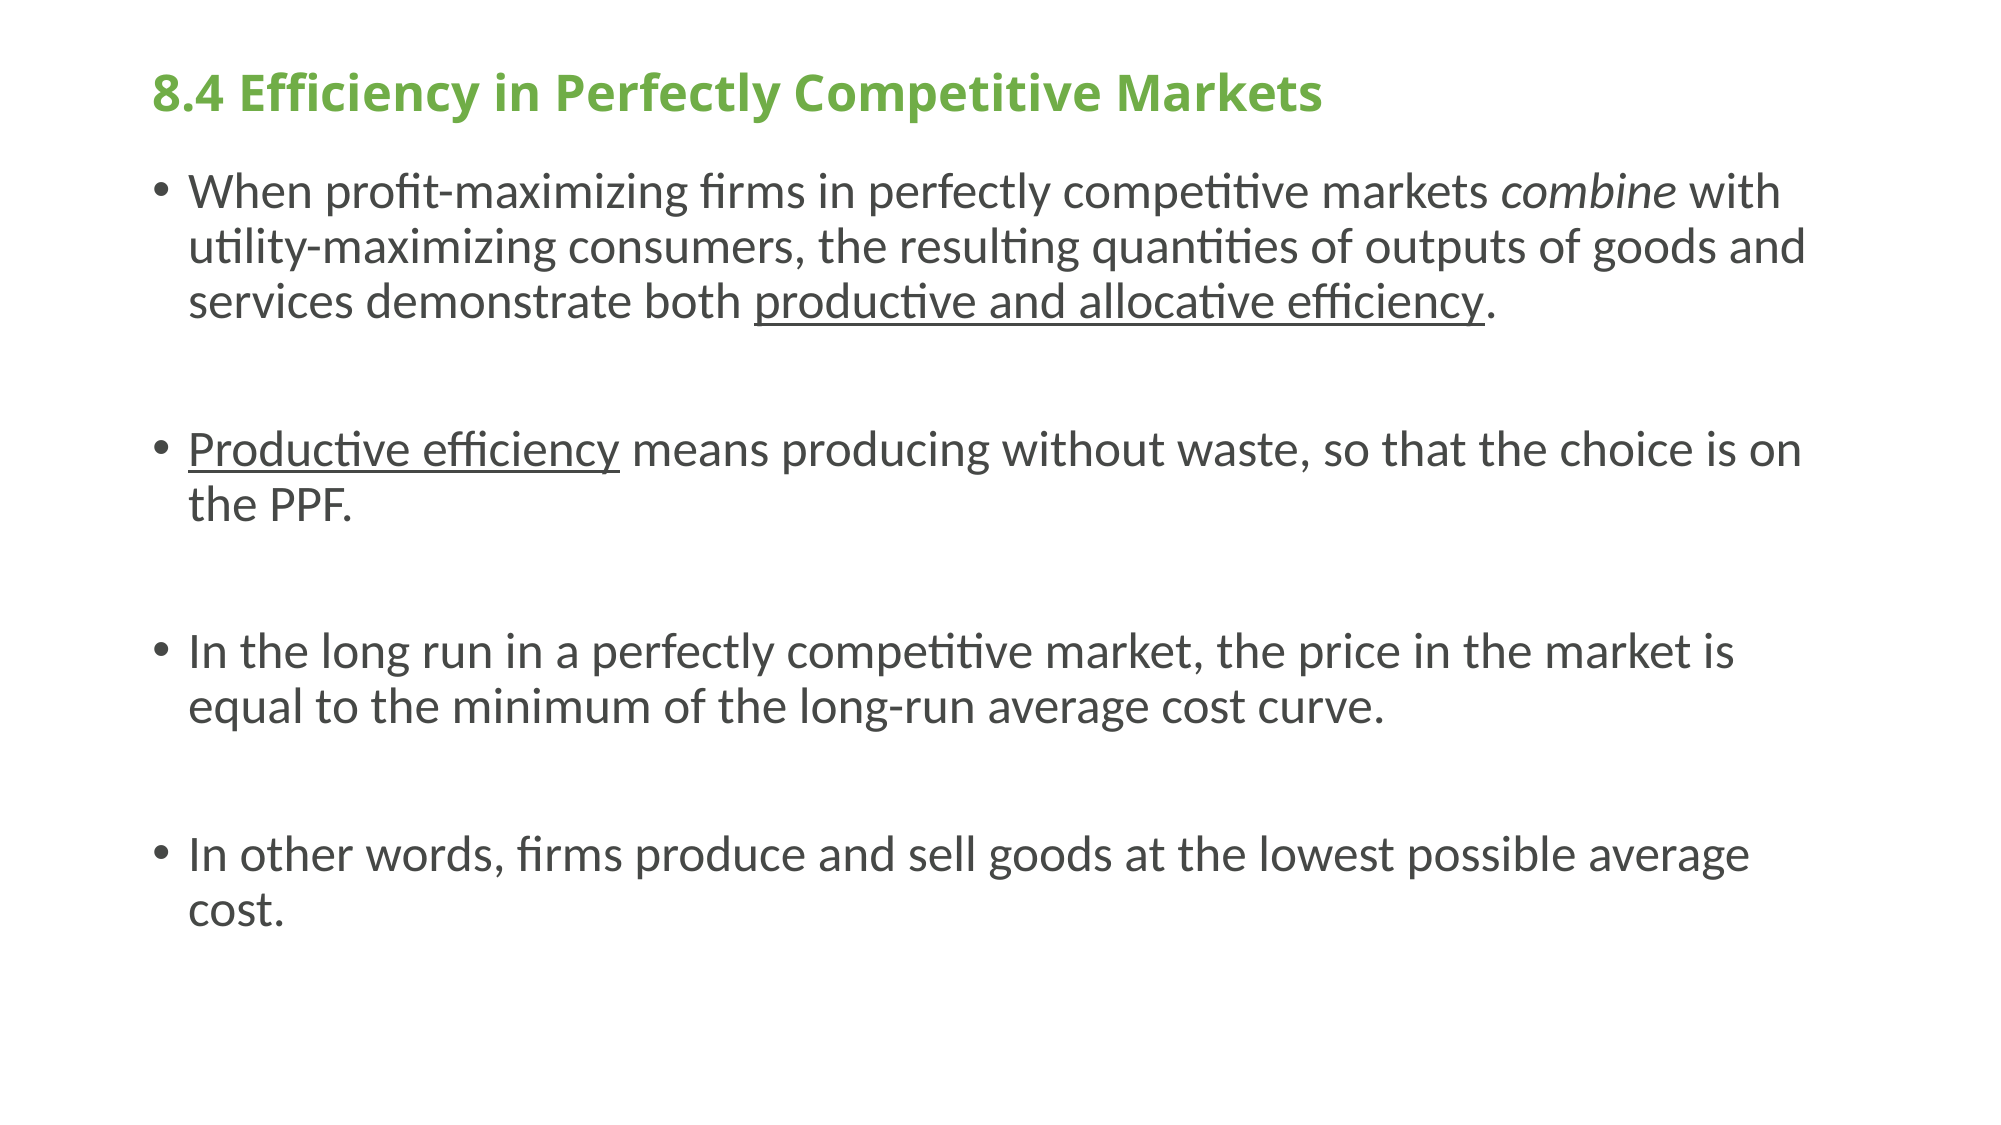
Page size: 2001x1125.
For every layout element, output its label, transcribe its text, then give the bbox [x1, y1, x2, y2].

list When profit-maximizing firms in perfectly competitive markets combine with utility-maximizing consumers, the resulting quantities of outputs of goods and services demonstrate both productive and allocative efficiency. Productive efficiency means producing without waste, so that the choice is on the PPF. In the long run in a perfectly competitive market, the price in the market is equal to the minimum of the long-run average cost curve. In other words, firms produce and sell goods at the lowest possible average cost. [137, 156, 1863, 952]
title 8.4 Efficiency in Perfectly Competitive Markets [137, 59, 1863, 130]
